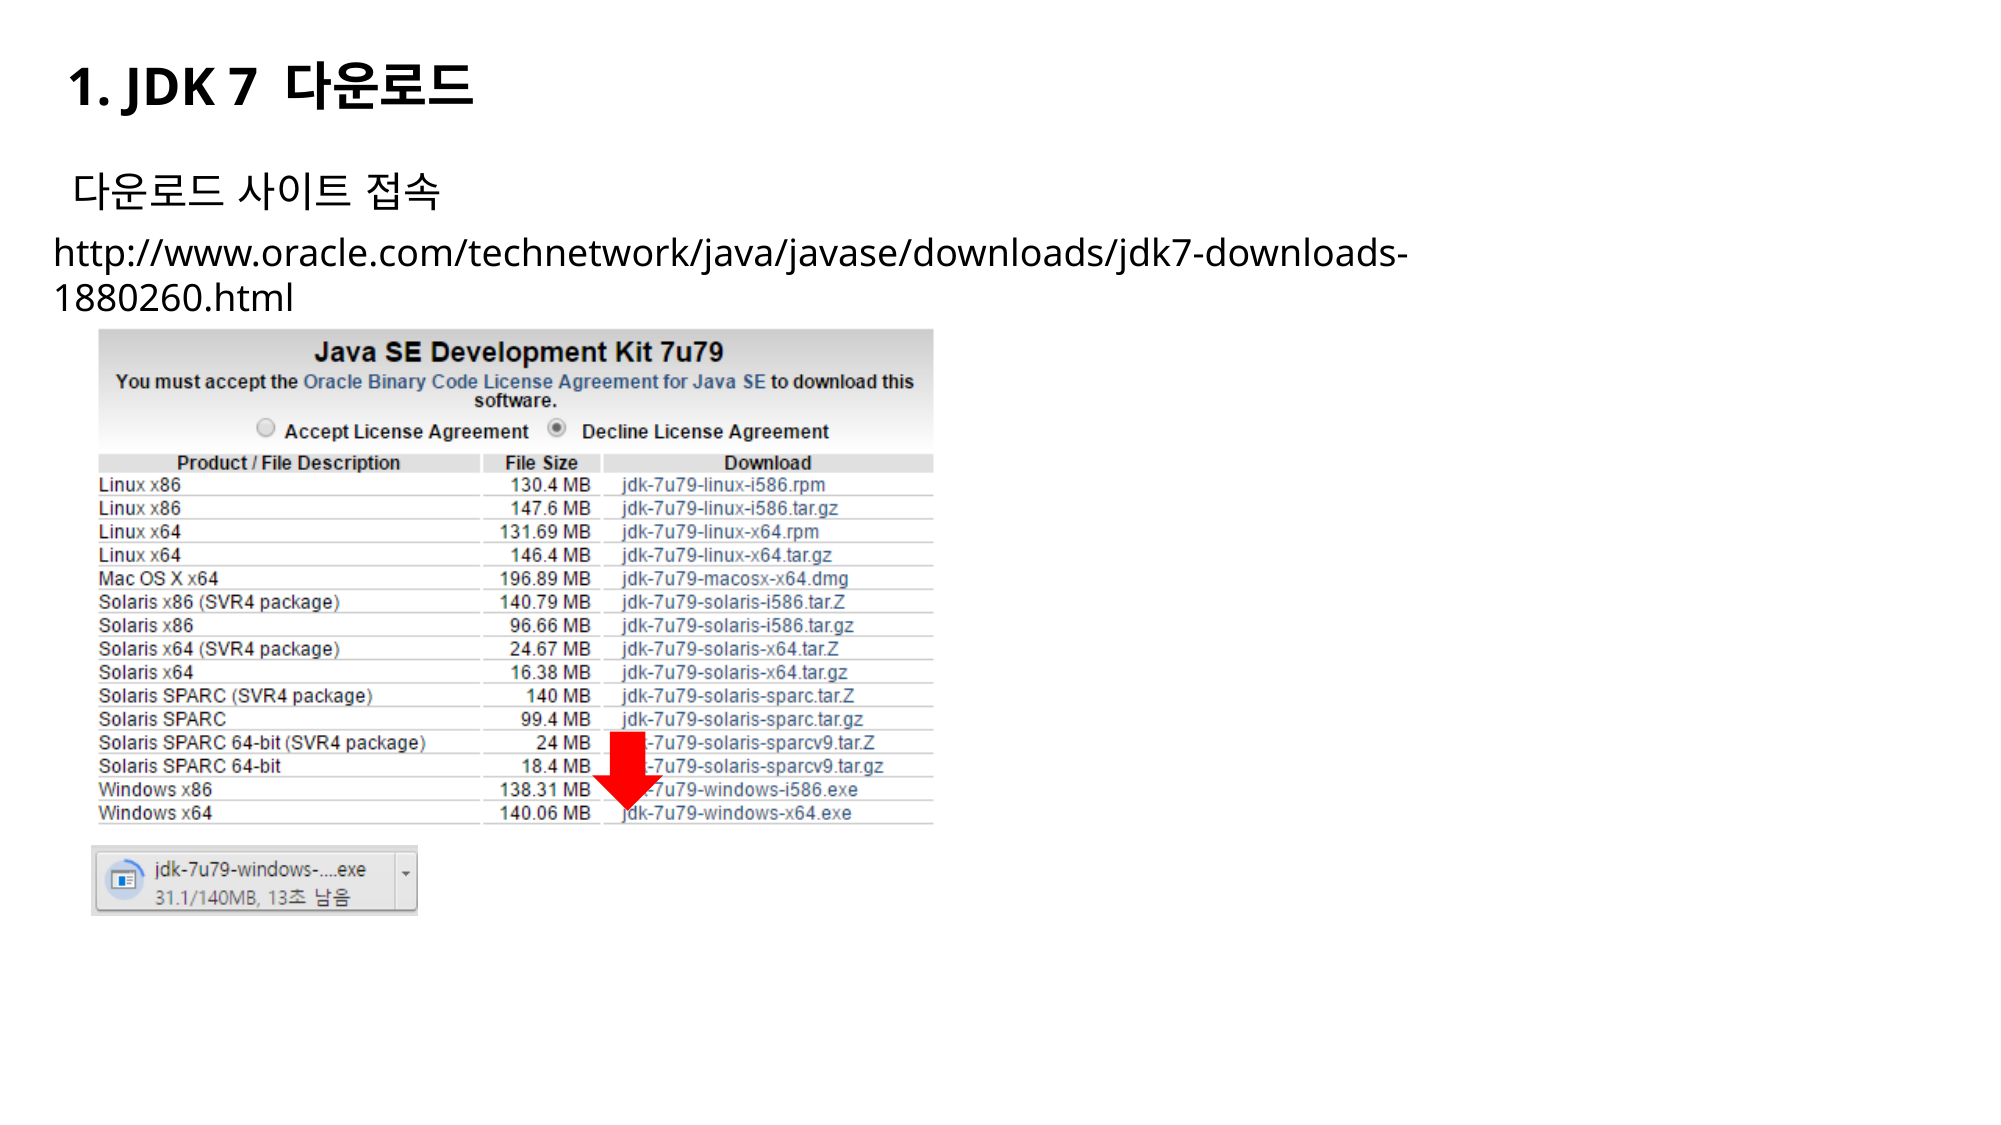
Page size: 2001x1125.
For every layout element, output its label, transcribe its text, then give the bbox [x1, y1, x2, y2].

text_box 다운로드 사이트 접속 [57, 158, 458, 223]
text_box 1. JDK 7 다운로드 [52, 46, 491, 124]
text_box http://www.oracle.com/technetwork/java/javase/downloads/jdk7-downloads-1880260.html [38, 221, 1643, 327]
picture [91, 323, 951, 916]
